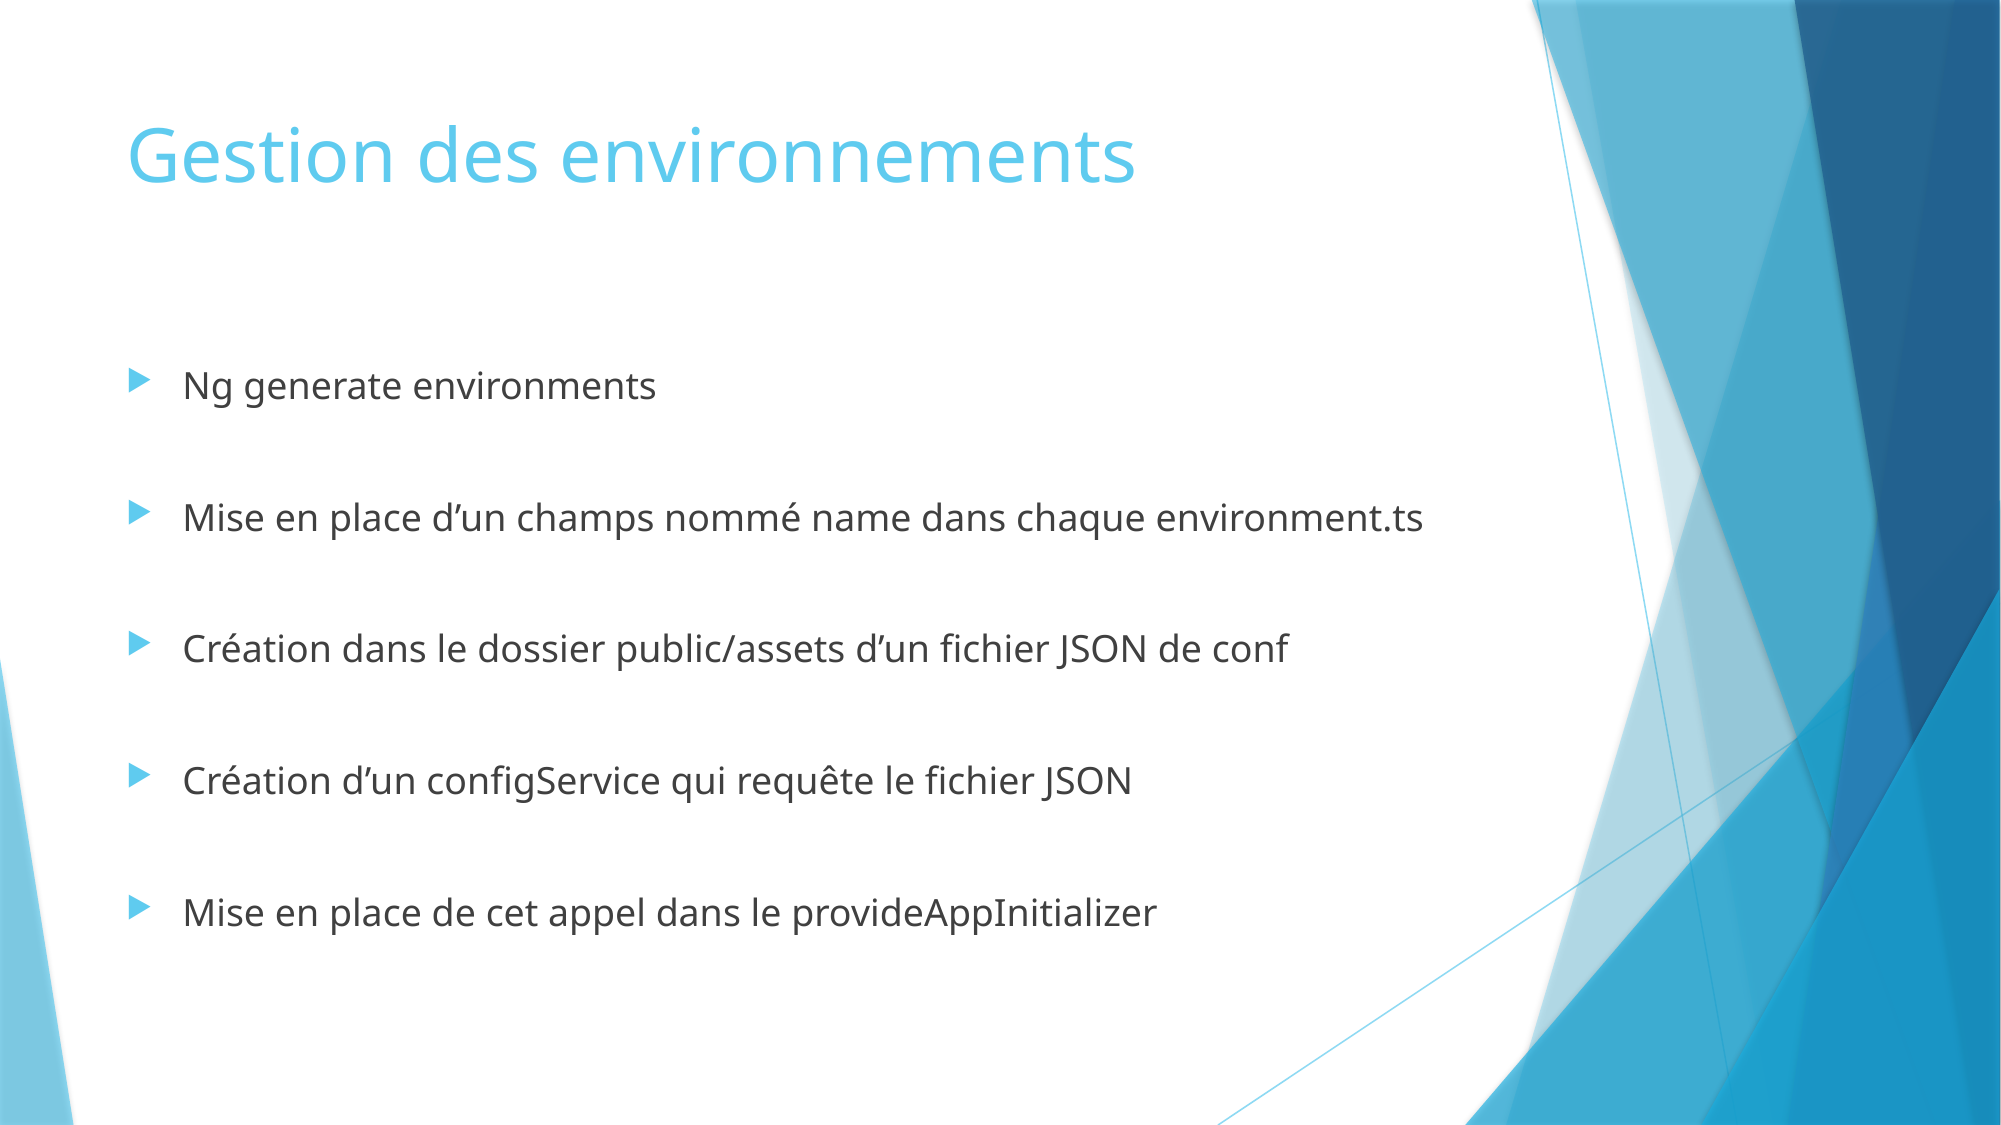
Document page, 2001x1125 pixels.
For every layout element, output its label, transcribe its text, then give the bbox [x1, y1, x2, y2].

list Ng generate environments Mise en place d’un champs nommé name dans chaque environment.ts Création dans le dossier public/assets d’un fichier JSON de conf Création d’un configService qui requête le fichier JSON Mise en place de cet appel dans le provideAppInitializer [111, 354, 1522, 992]
title Gestion des environnements [111, 99, 1522, 317]
